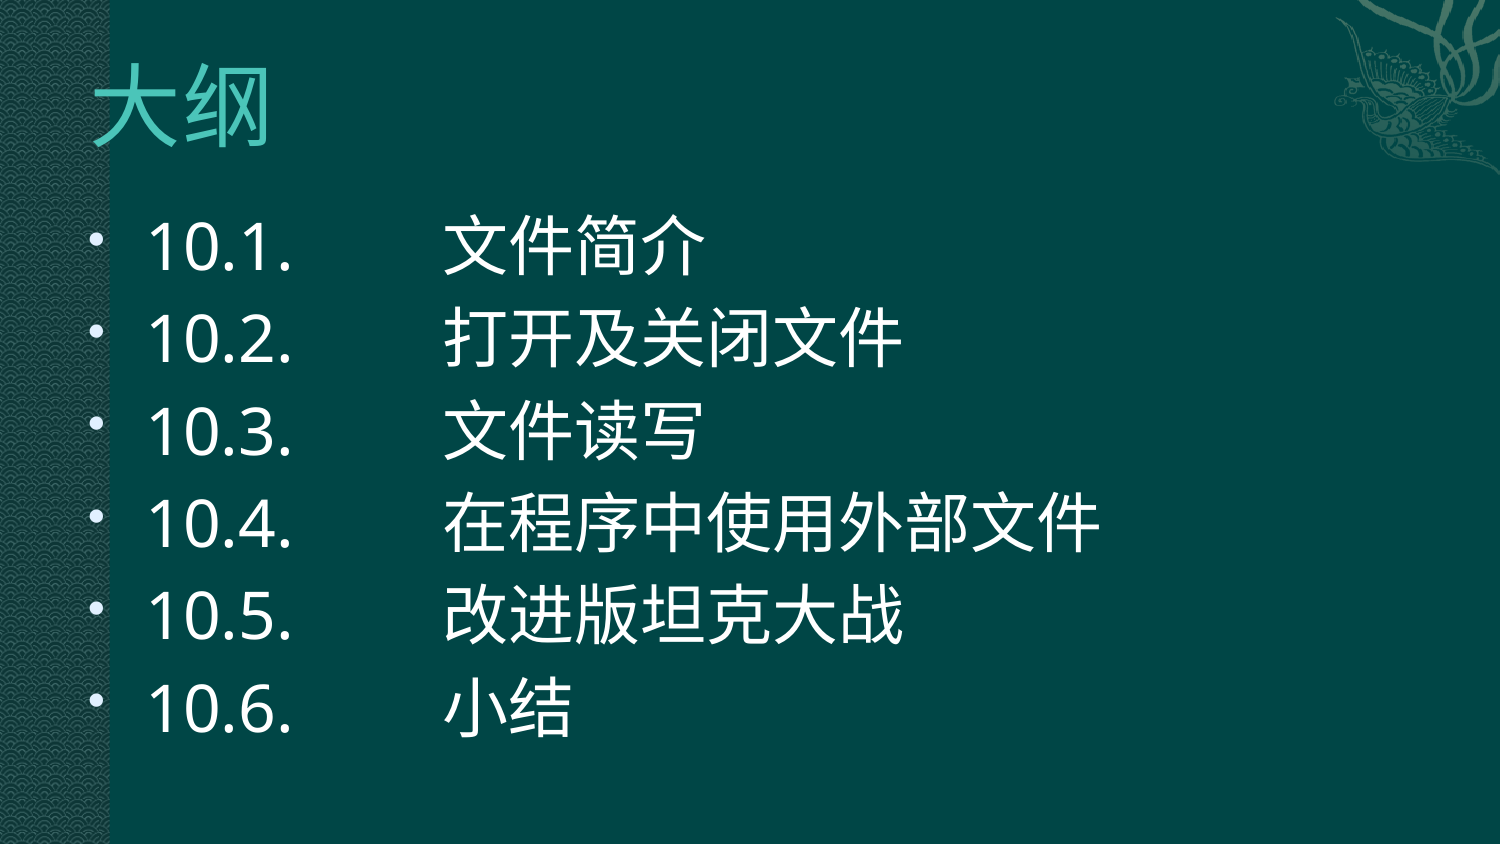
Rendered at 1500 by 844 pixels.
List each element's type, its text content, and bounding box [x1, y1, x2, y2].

picture [0, 0, 110, 844]
title 大纲 [75, 33, 1351, 175]
list 10.1. 文件简介 10.2. 打开及关闭文件 10.3. 文件读写 10.4. 在程序中使用外部文件 10.5. 改进版坦克大战 10.6. 小结 [75, 196, 1425, 754]
